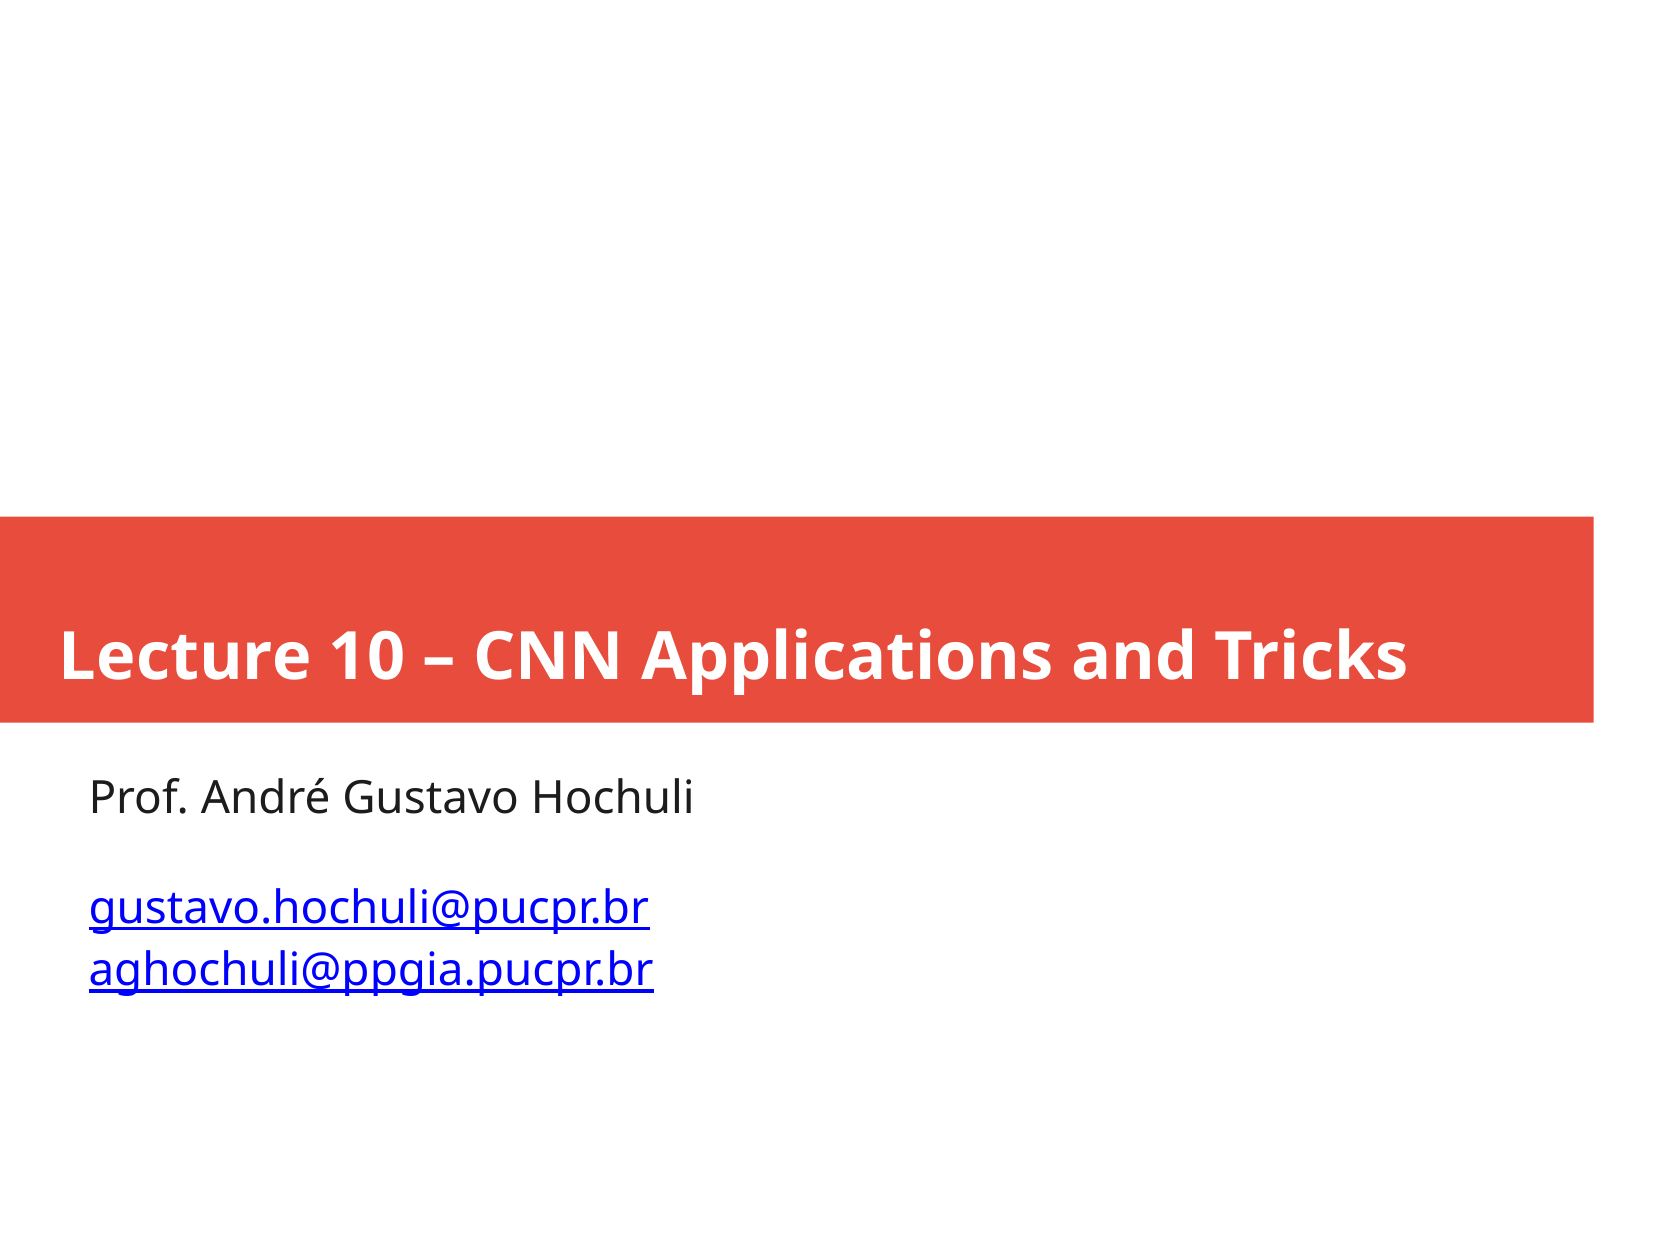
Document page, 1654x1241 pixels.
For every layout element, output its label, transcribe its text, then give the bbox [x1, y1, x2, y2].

text_box Prof. André Gustavo Hochuli gustavo.hochuli@pucpr.br aghochuli@ppgia.pucpr.br [88, 767, 1594, 1181]
text_box Lecture 10 – CNN Applications and Tricks [58, 546, 1594, 694]
